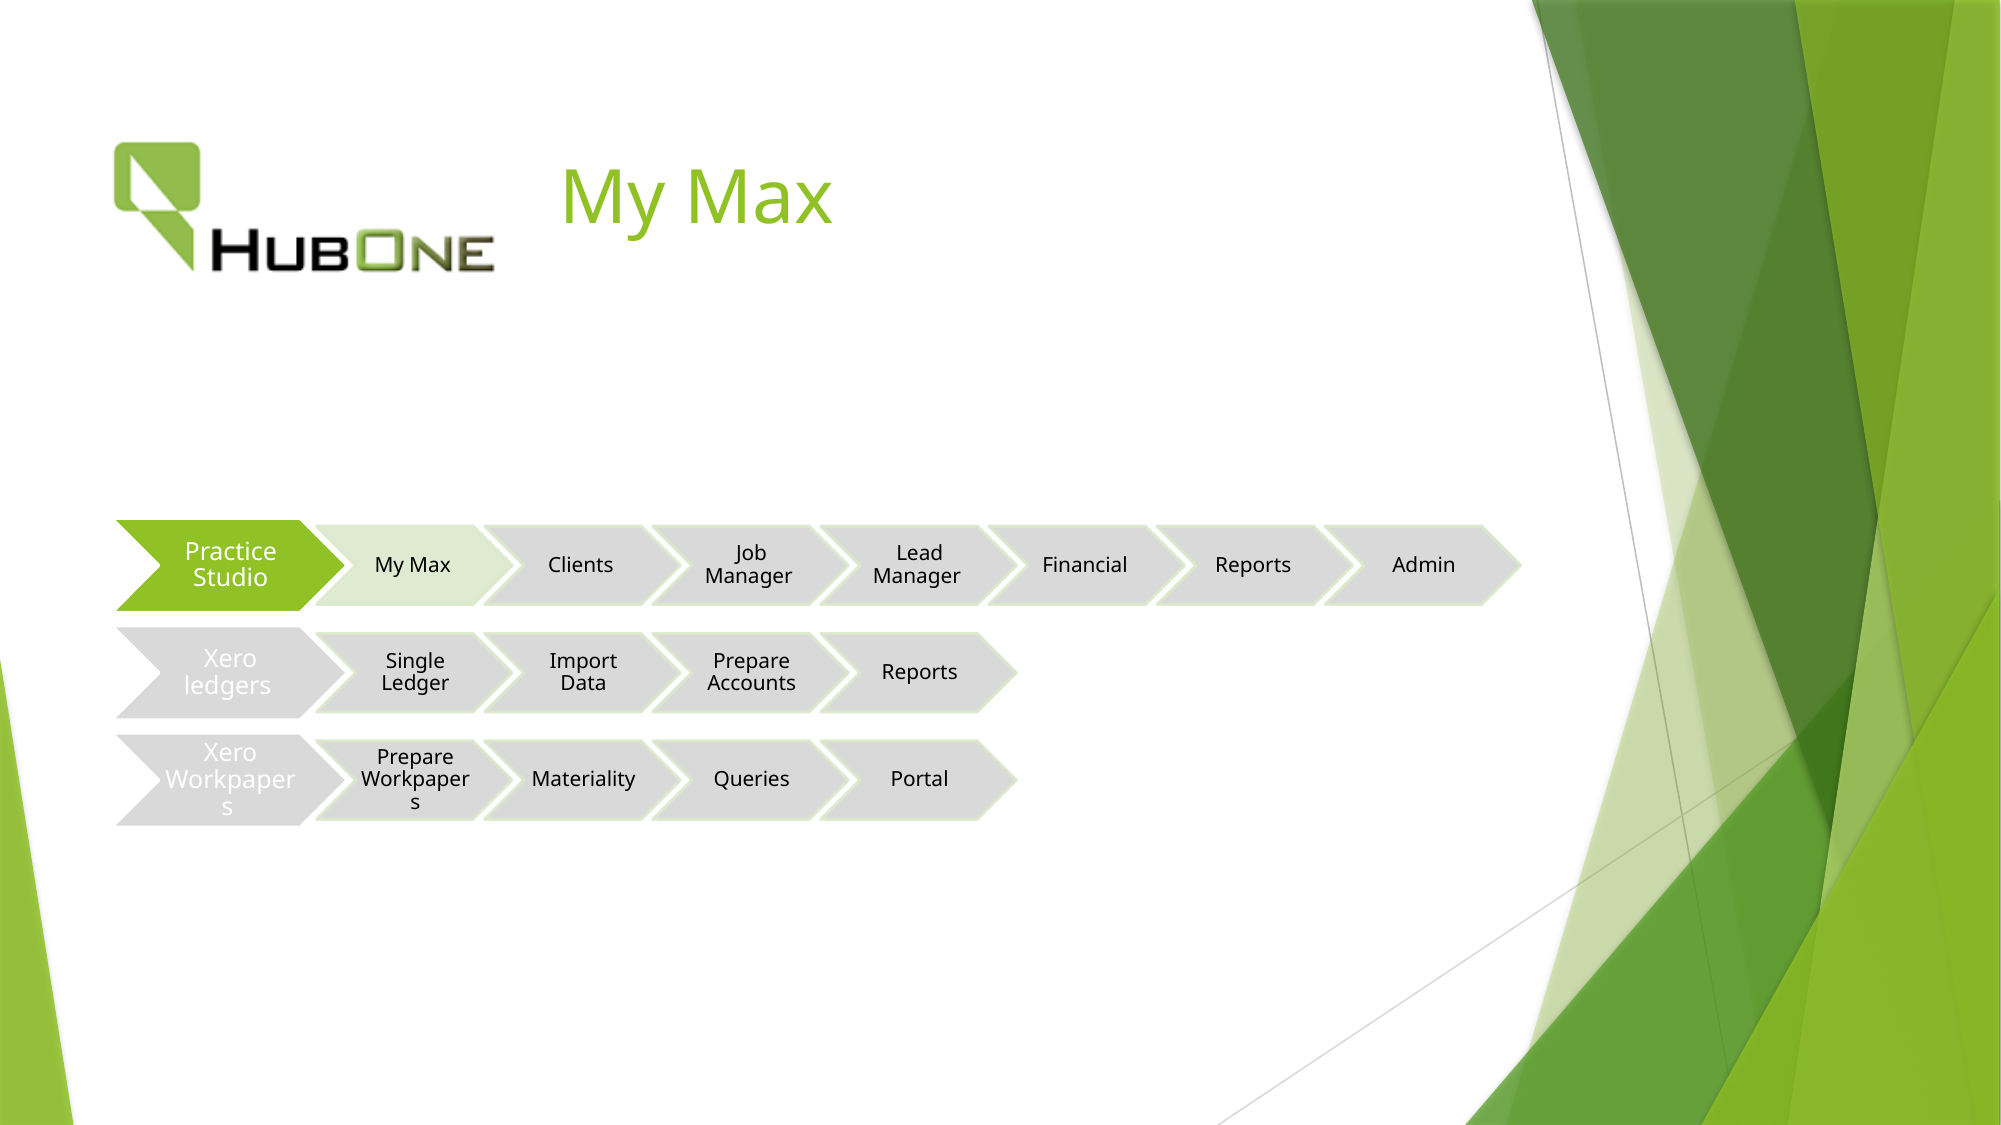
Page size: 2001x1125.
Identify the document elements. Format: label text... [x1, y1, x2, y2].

picture [111, 141, 498, 276]
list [110, 353, 1522, 992]
title My Max [544, 141, 1522, 276]
